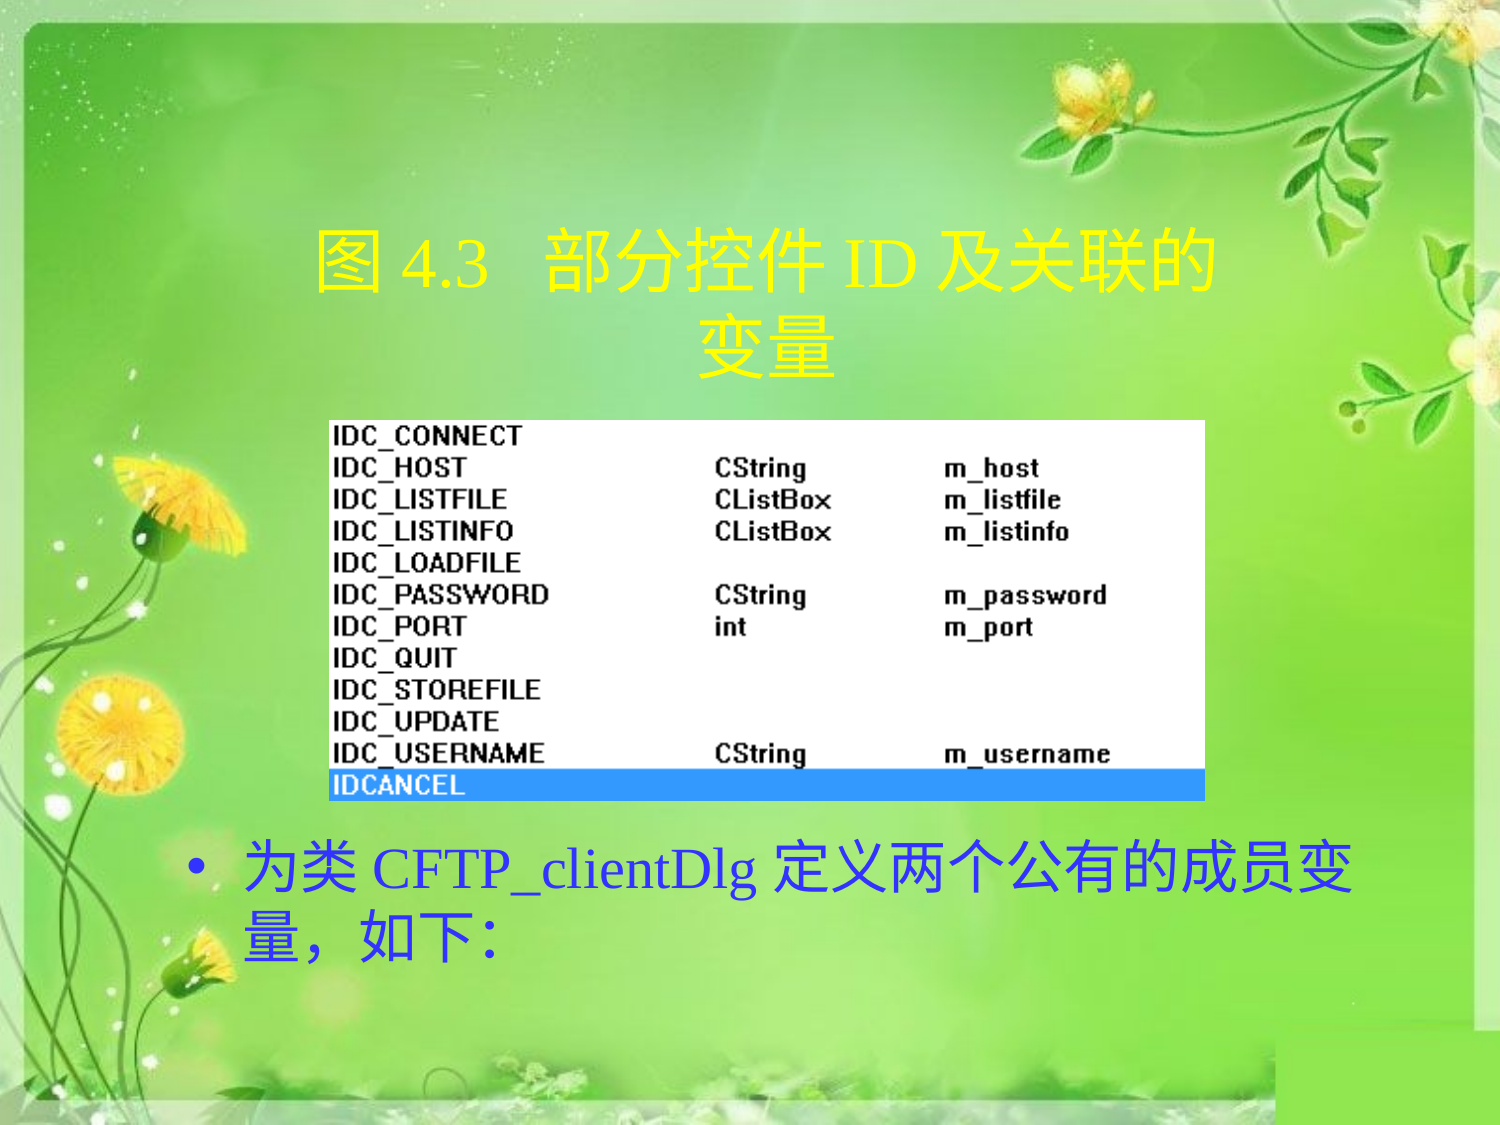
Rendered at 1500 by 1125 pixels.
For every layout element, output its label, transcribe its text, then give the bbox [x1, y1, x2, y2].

list 为类CFTP_clientDlg定义两个公有的成员变量，如下： [171, 822, 1425, 1071]
picture [0, 0, 1500, 1125]
title 图4.3 部分控件ID及关联的变量 [264, 208, 1269, 396]
